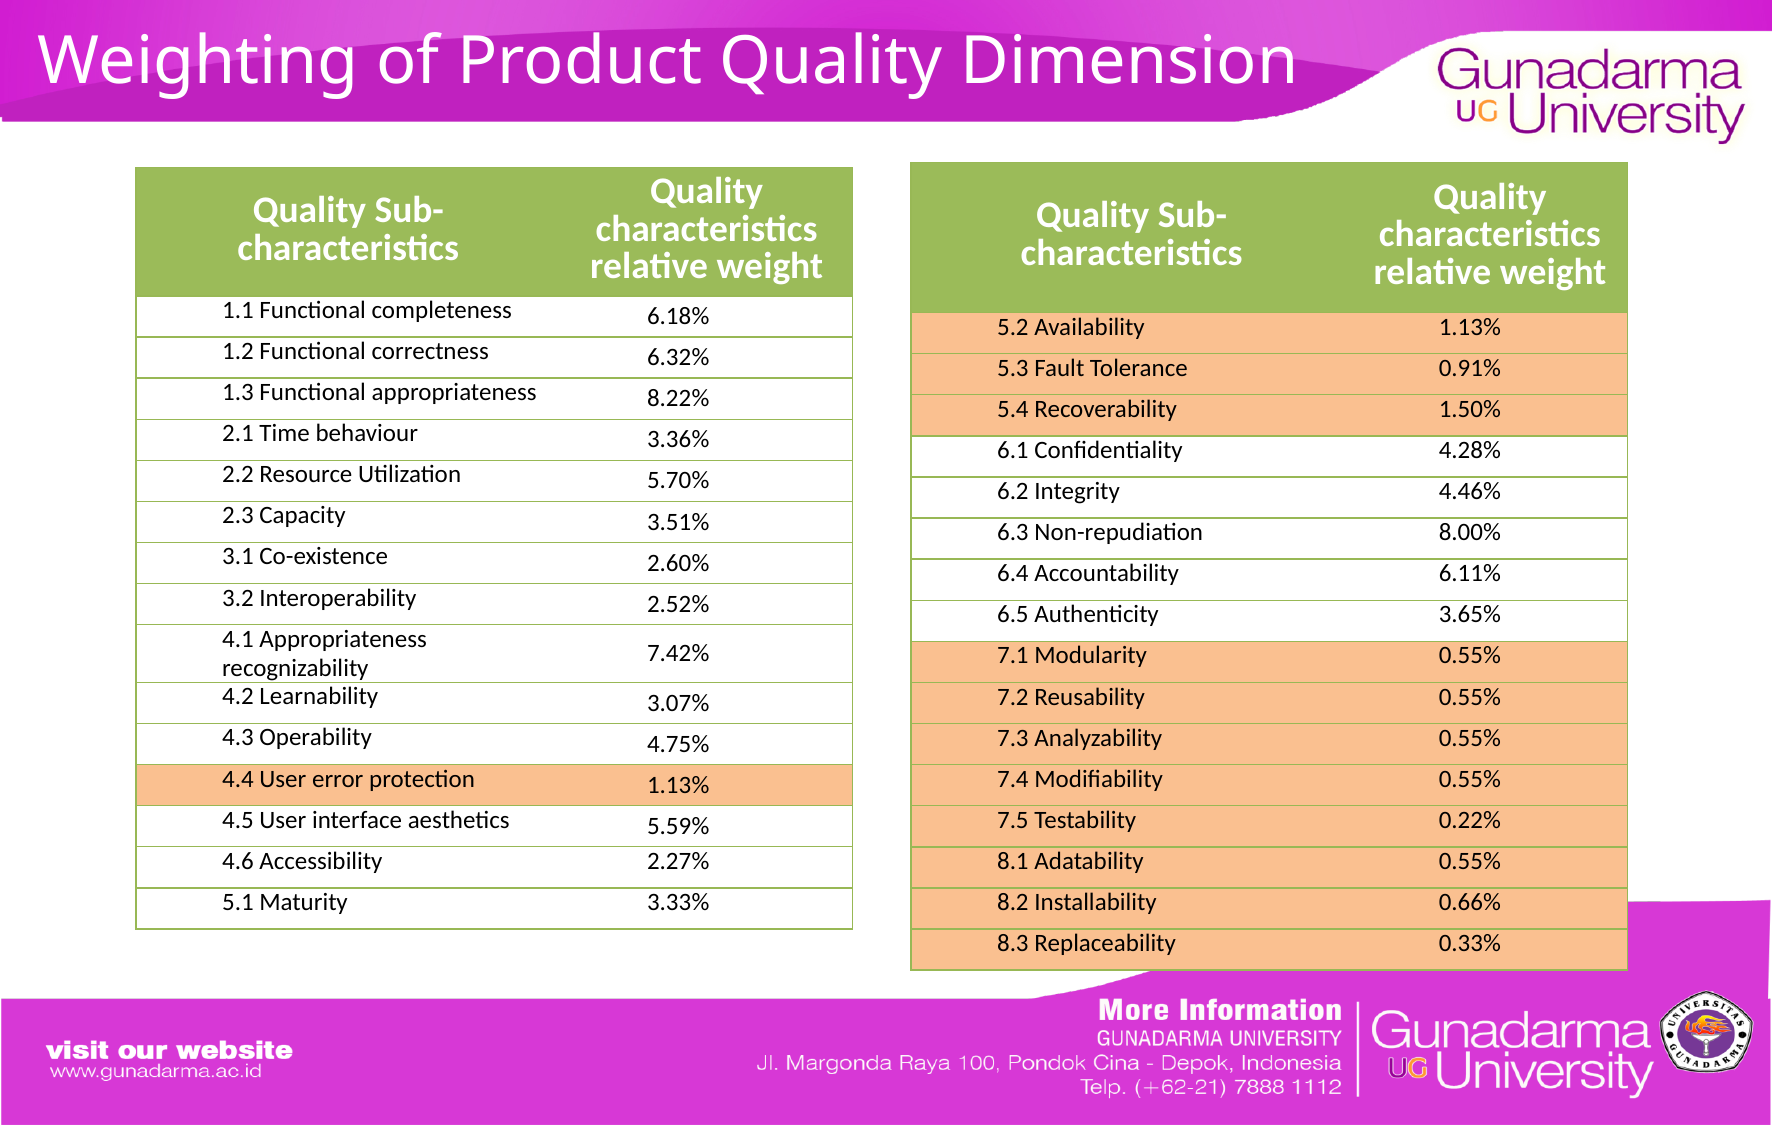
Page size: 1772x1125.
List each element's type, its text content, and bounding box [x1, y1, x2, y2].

table_header Quality characteristics relative weight [1353, 163, 1627, 312]
table_cell 7.5 Testability [912, 806, 1353, 846]
table_cell 7.3 Analyzability [912, 724, 1353, 764]
table_cell 6.1 Confidentiality [912, 437, 1353, 476]
table_cell 0.55% [1353, 848, 1627, 887]
table_cell 3.1 Co-existence [137, 543, 561, 583]
title Weighting of Product Quality Dimension [0, 0, 1315, 138]
table_cell 6.18% [561, 297, 852, 336]
table_cell 6.11% [1353, 560, 1627, 600]
table_cell 1.1 Functional completeness [137, 297, 561, 336]
table_cell 0.33% [1353, 930, 1627, 969]
table_cell 0.55% [1353, 765, 1627, 805]
table_cell 3.36% [561, 420, 852, 460]
table_cell 4.3 Operability [137, 724, 561, 764]
table_cell 0.55% [1353, 642, 1627, 682]
table_cell 4.46% [1353, 478, 1627, 517]
table_cell 2.2 Resource Utilization [137, 461, 561, 501]
table_cell 5.4 Recoverability [912, 395, 1353, 435]
table_cell 1.13% [1353, 313, 1627, 353]
table_header Quality characteristics relative weight [561, 168, 852, 295]
table_cell 7.42% [561, 625, 852, 682]
table_cell 8.2 Installability [912, 889, 1353, 928]
table_cell 2.1 Time behaviour [137, 420, 561, 460]
table_cell 4.5 User interface aesthetics [137, 806, 561, 846]
table_cell 6.2 Integrity [912, 478, 1353, 517]
table_cell 8.00% [1353, 519, 1627, 558]
table_cell 7.1 Modularity [912, 642, 1353, 682]
table_cell 6.32% [561, 338, 852, 377]
table_cell 4.2 Learnability [137, 683, 561, 723]
table_cell 4.28% [1353, 437, 1627, 476]
table_cell 4.75% [561, 724, 852, 764]
picture [0, 899, 1772, 1125]
table_cell 5.59% [561, 806, 852, 846]
table_cell 4.6 Accessibility [137, 847, 561, 887]
table_cell 3.65% [1353, 601, 1627, 641]
table_cell 1.50% [1353, 395, 1627, 435]
table_cell 6.4 Accountability [912, 560, 1353, 600]
table_cell 5.3 Fault Tolerance [912, 354, 1353, 394]
table_cell 7.4 Modifiability [912, 765, 1353, 805]
table_cell 0.66% [1353, 889, 1627, 928]
table_cell 1.2 Functional correctness [137, 338, 561, 377]
table_cell 0.22% [1353, 806, 1627, 846]
table_cell 6.3 Non-repudiation [912, 519, 1353, 558]
table_cell 5.1 Maturity [137, 889, 561, 928]
table_cell 3.2 Interoperability [137, 584, 561, 624]
table_cell 8.3 Replaceability [912, 930, 1353, 969]
table_cell 2.3 Capacity [137, 502, 561, 542]
table_cell 5.2 Availability [912, 313, 1353, 353]
table_cell 2.60% [561, 543, 852, 583]
picture [0, 0, 1772, 213]
table_cell 5.70% [561, 461, 852, 501]
table_cell 4.1 Appropriateness recognizability [137, 625, 561, 682]
table_cell 3.33% [561, 889, 852, 928]
table_header Quality Sub-characteristics [912, 163, 1353, 312]
table_cell 4.4 User error protection [137, 765, 561, 805]
table_cell 2.52% [561, 584, 852, 624]
table_cell 0.55% [1353, 724, 1627, 764]
table_cell 1.13% [561, 765, 852, 805]
table_cell 3.51% [561, 502, 852, 542]
table_cell 1.3 Functional appropriateness [137, 379, 561, 419]
table_cell 7.2 Reusability [912, 683, 1353, 723]
table_cell 8.1 Adatability [912, 848, 1353, 887]
table_cell 0.91% [1353, 354, 1627, 394]
table_cell 2.27% [561, 847, 852, 887]
table_cell 0.55% [1353, 683, 1627, 723]
table_header Quality Sub-characteristics [137, 168, 561, 295]
table_cell 3.07% [561, 683, 852, 723]
table_cell 6.5 Authenticity [912, 601, 1353, 641]
table_cell 8.22% [561, 379, 852, 419]
